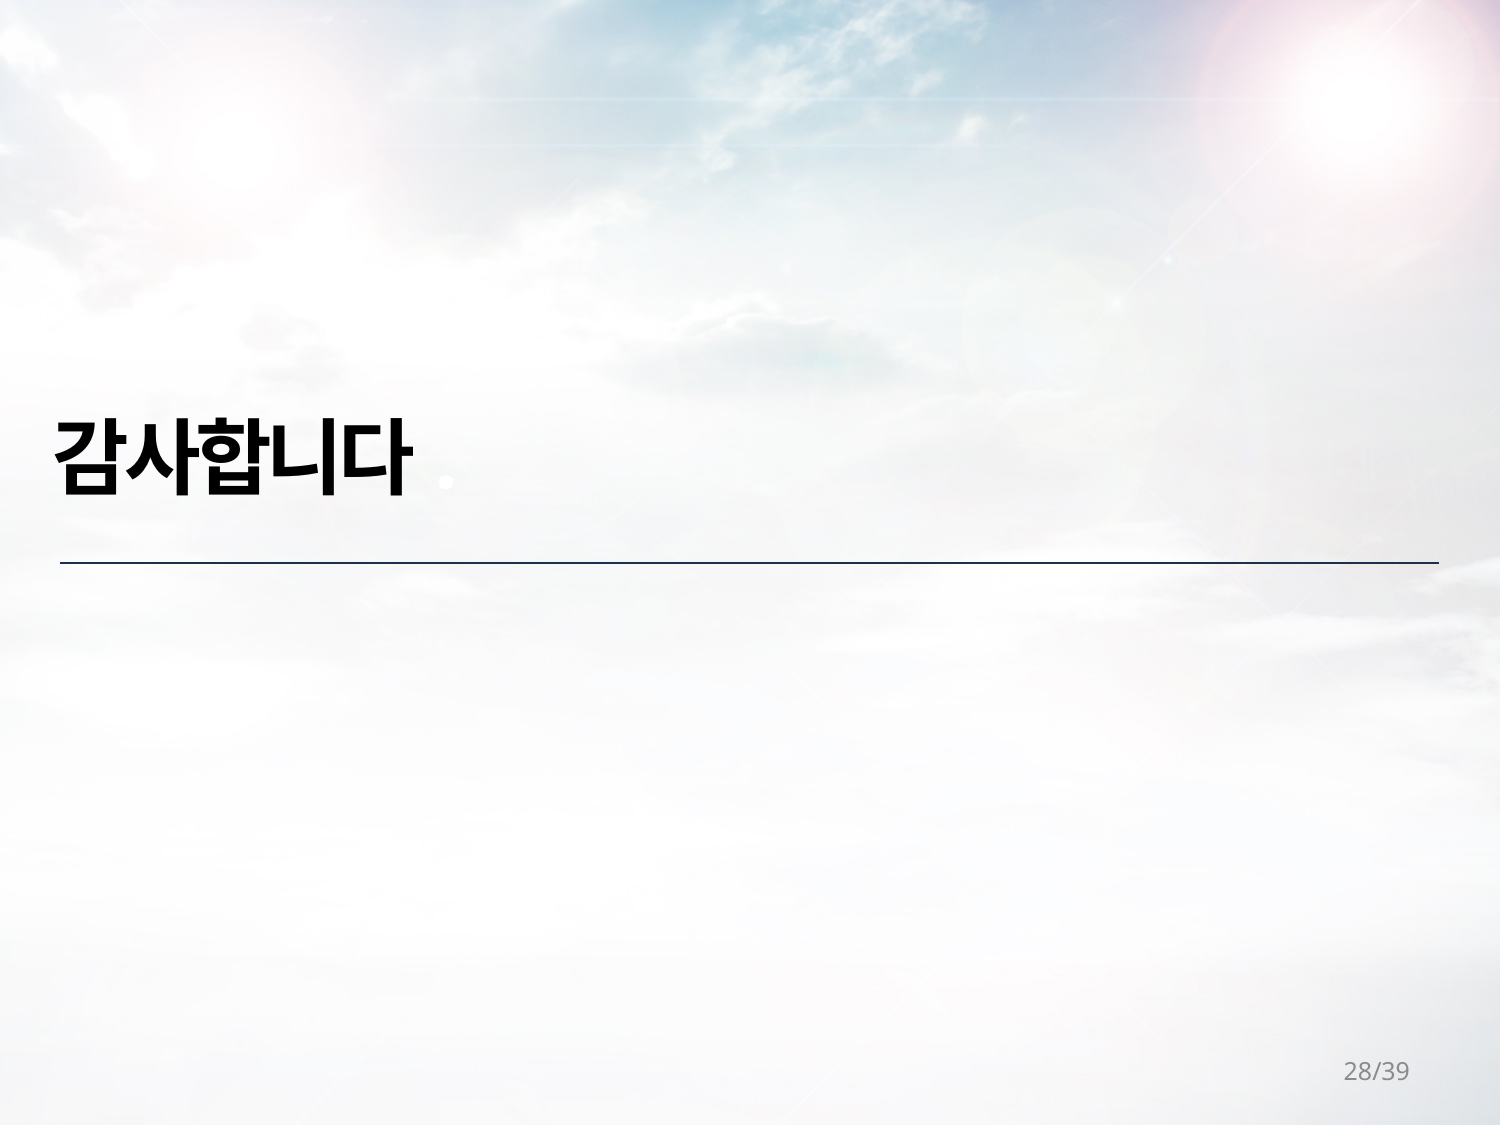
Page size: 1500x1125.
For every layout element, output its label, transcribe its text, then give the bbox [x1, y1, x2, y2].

title 감사합니다. [37, 397, 608, 569]
picture [0, 0, 1500, 1125]
slide_number 28 [1074, 1042, 1425, 1103]
